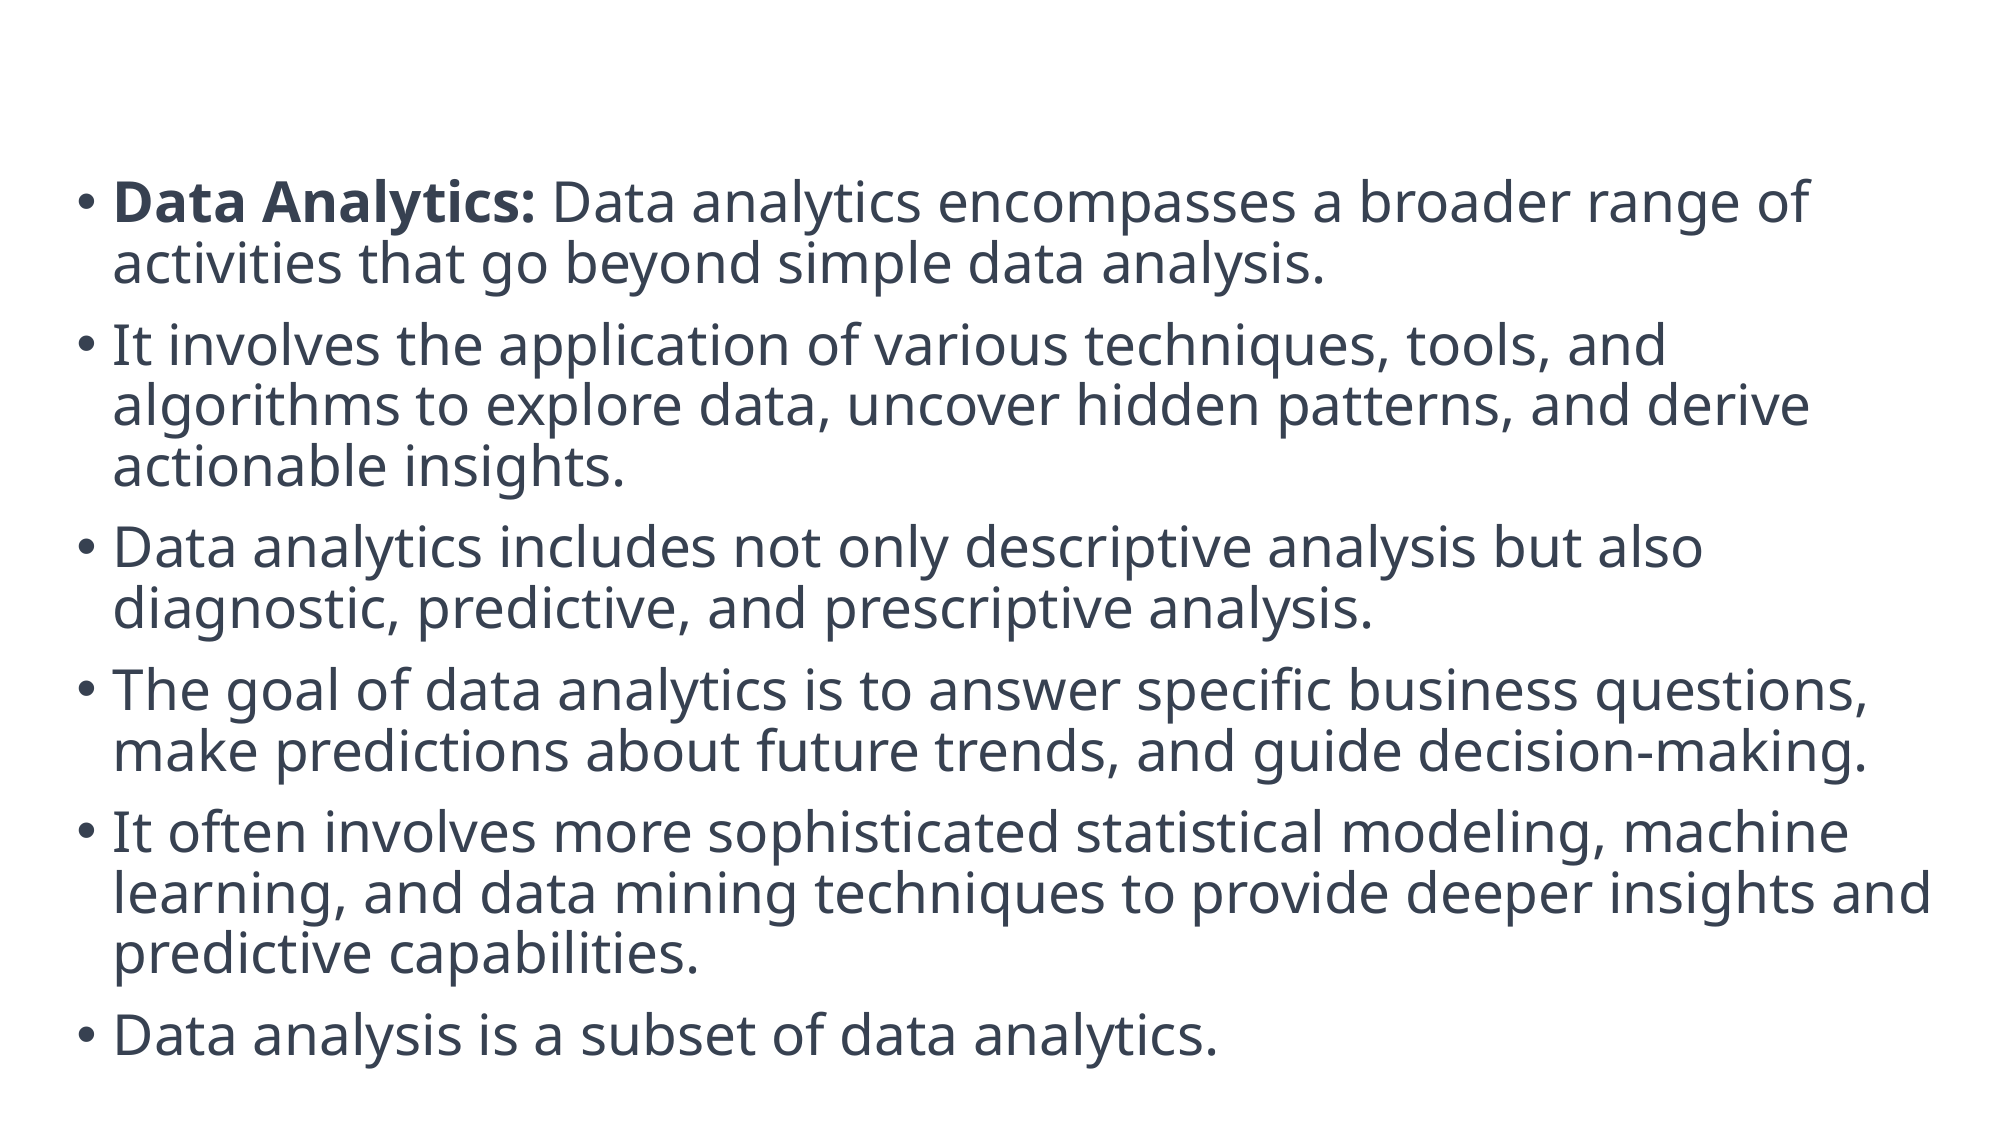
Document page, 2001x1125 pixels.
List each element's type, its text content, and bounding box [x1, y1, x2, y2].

list Data Analytics: Data analytics encompasses a broader range of activities that go beyond simple data analysis. It involves the application of various techniques, tools, and algorithms to explore data, uncover hidden patterns, and derive actionable insights. Data analytics includes not only descriptive analysis but also diagnostic, predictive, and prescriptive analysis. The goal of data analytics is to answer specific business questions, make predictions about future trends, and guide decision-making. It often involves more sophisticated statistical modeling, machine learning, and data mining techniques to provide deeper insights and predictive capabilities. Data analysis is a subset of data analytics. [61, 166, 1950, 1075]
